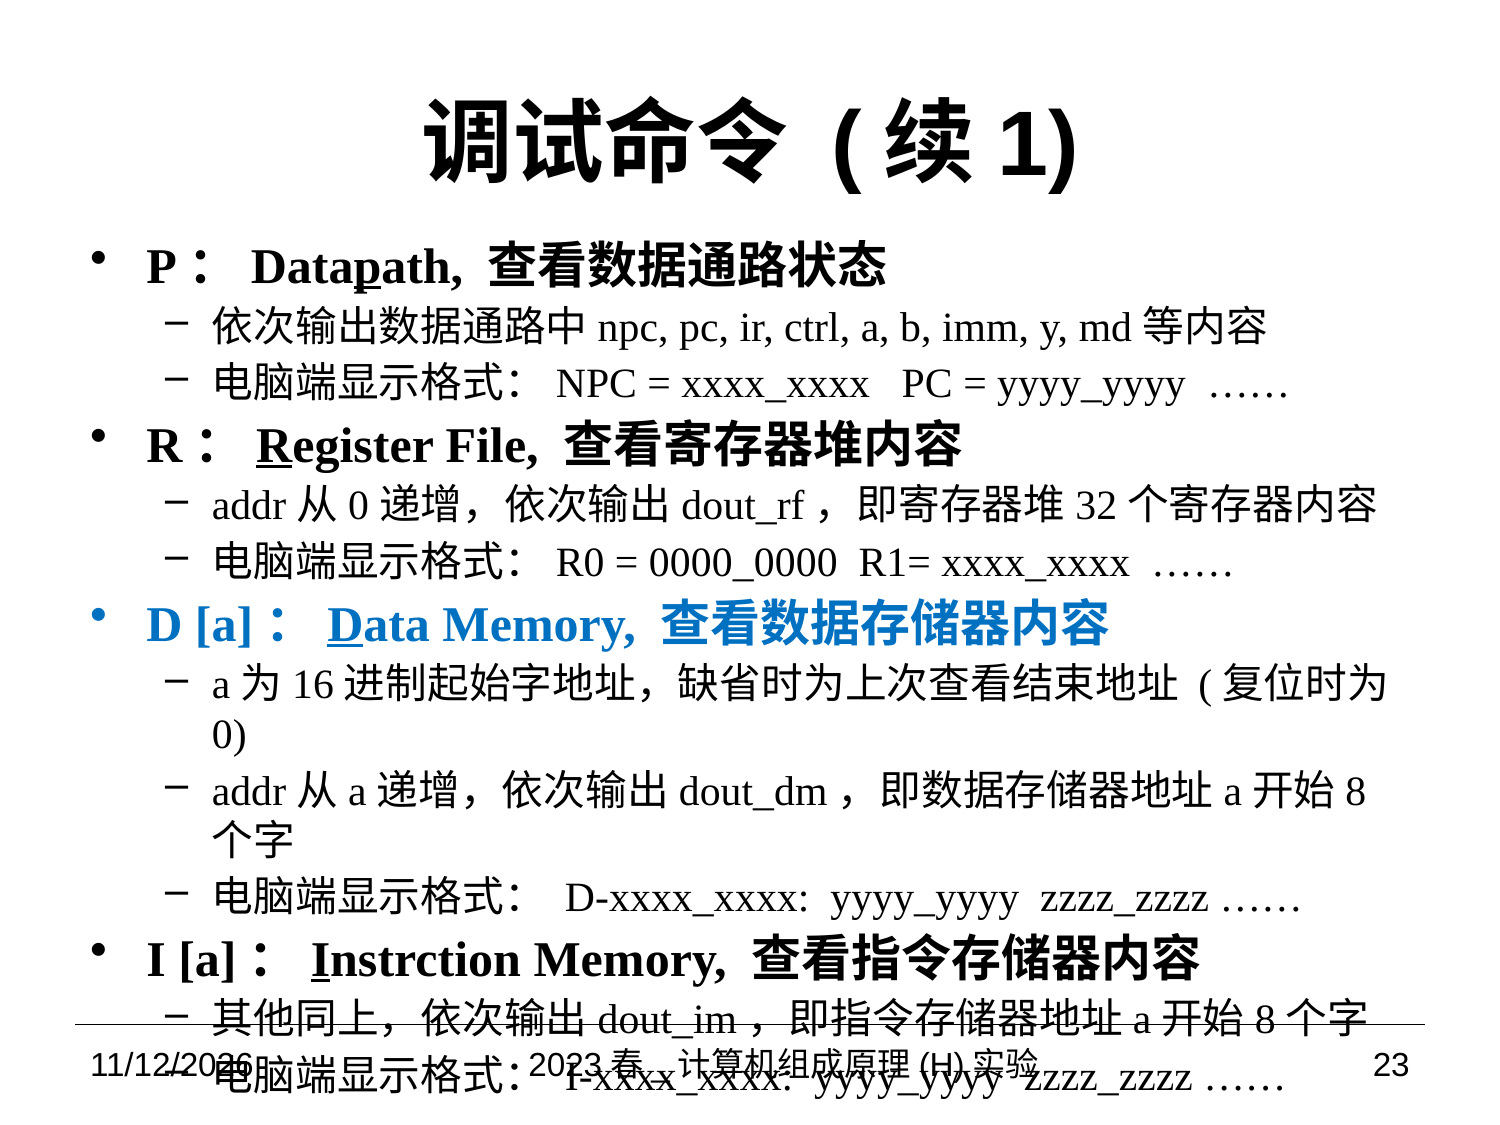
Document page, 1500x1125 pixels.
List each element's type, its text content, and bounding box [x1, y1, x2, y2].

list P：Datapath, 查看数据通路状态 依次输出数据通路中npc, pc, ir, ctrl, a, b, imm, y, md等内容 电脑端显示格式：NPC = xxxx_xxxx PC = yyyy_yyyy …… R：Register File, 查看寄存器堆内容 addr从0递增，依次输出dout_rf，即寄存器堆32个寄存器内容 电脑端显示格式：R0 = 0000_0000 R1= xxxx_xxxx …… D [a]：Data Memory, 查看数据存储器内容 a为16进制起始字地址，缺省时为上次查看结束地址 (复位时为0) addr从a递增，依次输出dout_dm，即数据存储器地址a开始8个字 电脑端显示格式： D-xxxx_xxxx: yyyy_yyyy zzzz_zzzz …… I [a]：Instrction Memory, 查看指令存储器内容 其他同上，依次输出dout_im，即指令存储器地址a开始8个字 电脑端显示格式： I-xxxx_xxxx: yyyy_yyyy zzzz_zzzz …… [75, 225, 1425, 1024]
footer 2023春_计算机组成原理(H)实验 [426, 1024, 1149, 1103]
title 调试命令 (续1) [75, 45, 1425, 225]
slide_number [74, 1024, 426, 1103]
slide_number 23 [1149, 1024, 1426, 1103]
